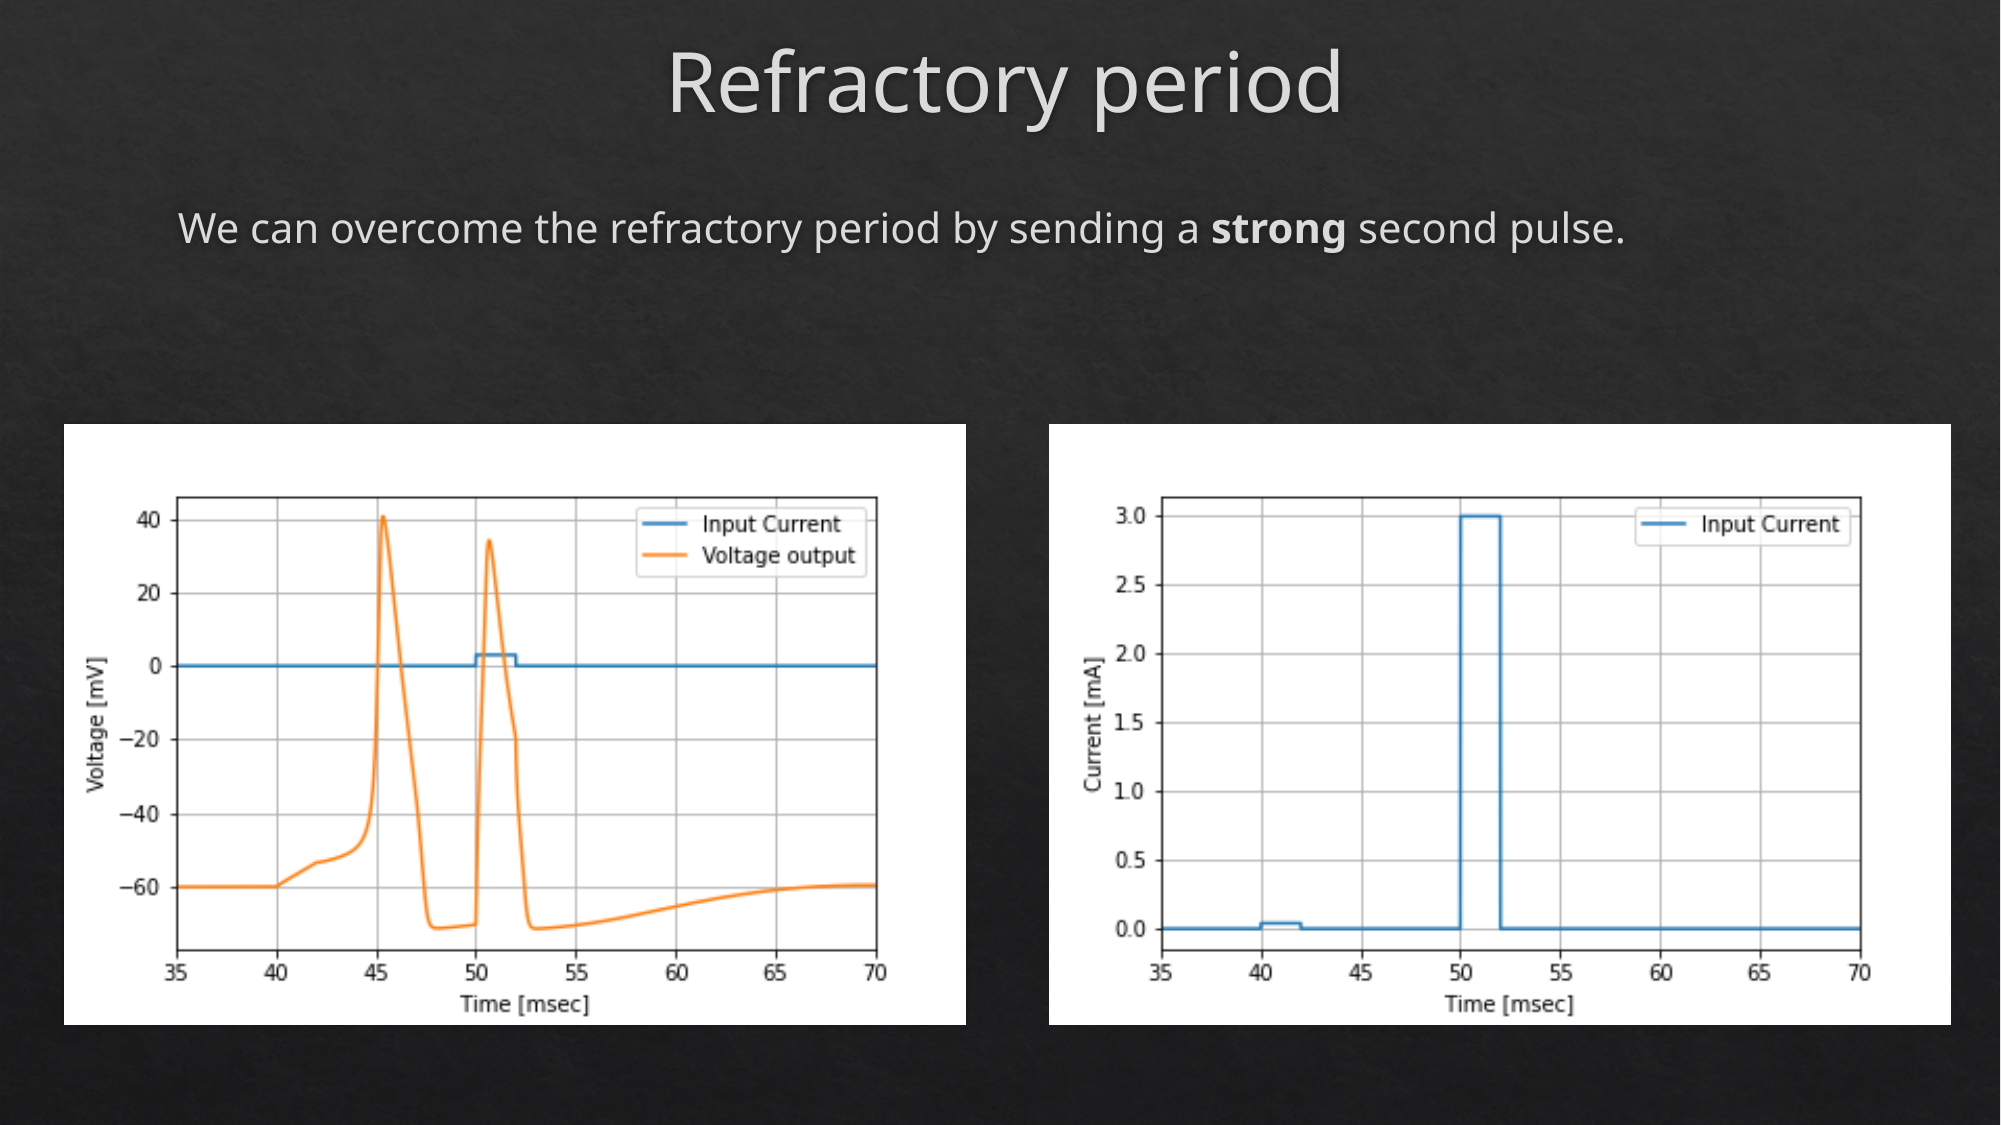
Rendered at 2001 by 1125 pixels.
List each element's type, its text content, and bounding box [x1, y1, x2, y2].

title Refractory period [156, 0, 1856, 160]
list We can overcome the refractory period by sending a strong second pulse. [156, 194, 1894, 861]
picture [64, 424, 966, 1025]
picture [1049, 424, 1951, 1025]
